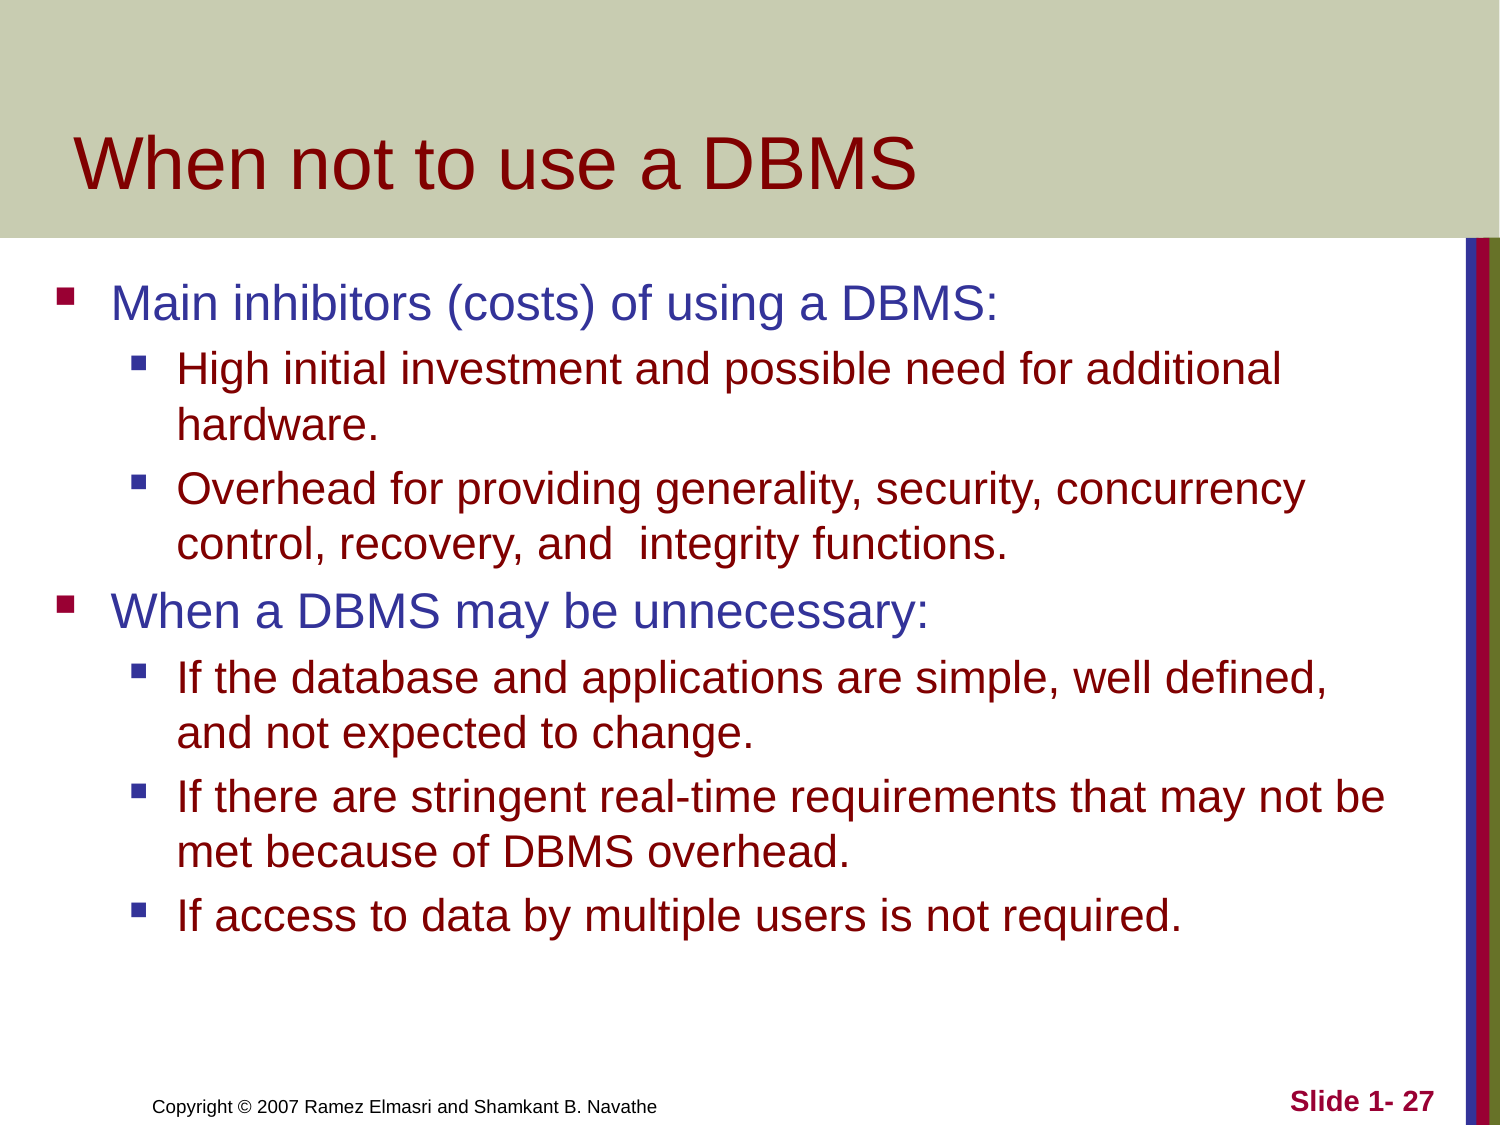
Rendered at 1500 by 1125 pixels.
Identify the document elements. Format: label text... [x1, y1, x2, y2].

list Main inhibitors (costs) of using a DBMS: High initial investment and possible need for additional hardware. Overhead for providing generality, security, concurrency control, recovery, and integrity functions. When a DBMS may be unnecessary: If the database and applications are simple, well defined, and not expected to change. If there are stringent real-time requirements that may not be met because of DBMS overhead. If access to data by multiple users is not required. [39, 262, 1401, 1013]
title When not to use a DBMS [37, 49, 1317, 213]
slide_number Slide 1- 27 [1137, 1049, 1451, 1125]
